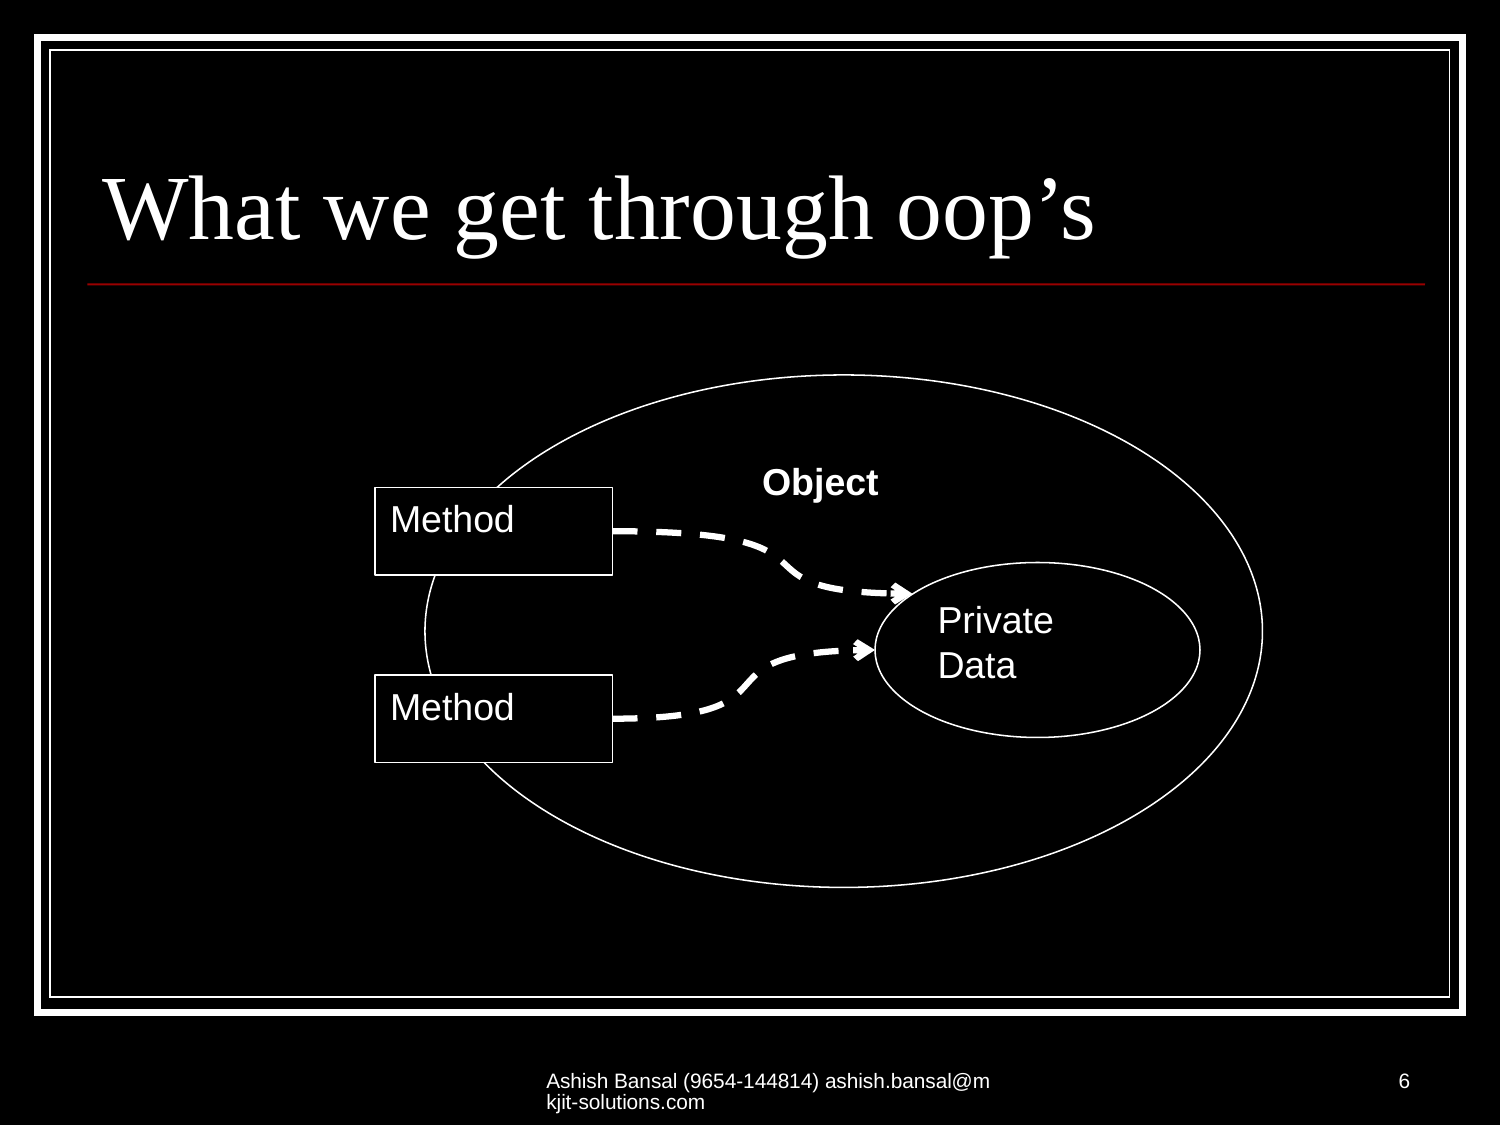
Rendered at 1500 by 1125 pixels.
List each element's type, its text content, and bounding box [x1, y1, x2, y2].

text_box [374, 374, 1263, 888]
title What we get through oop’s [87, 77, 1426, 266]
slide_number 6 [1112, 1024, 1426, 1101]
footer Ashish Bansal (9654-144814) ashish.bansal@mkjit-solutions.com [530, 1024, 1007, 1101]
